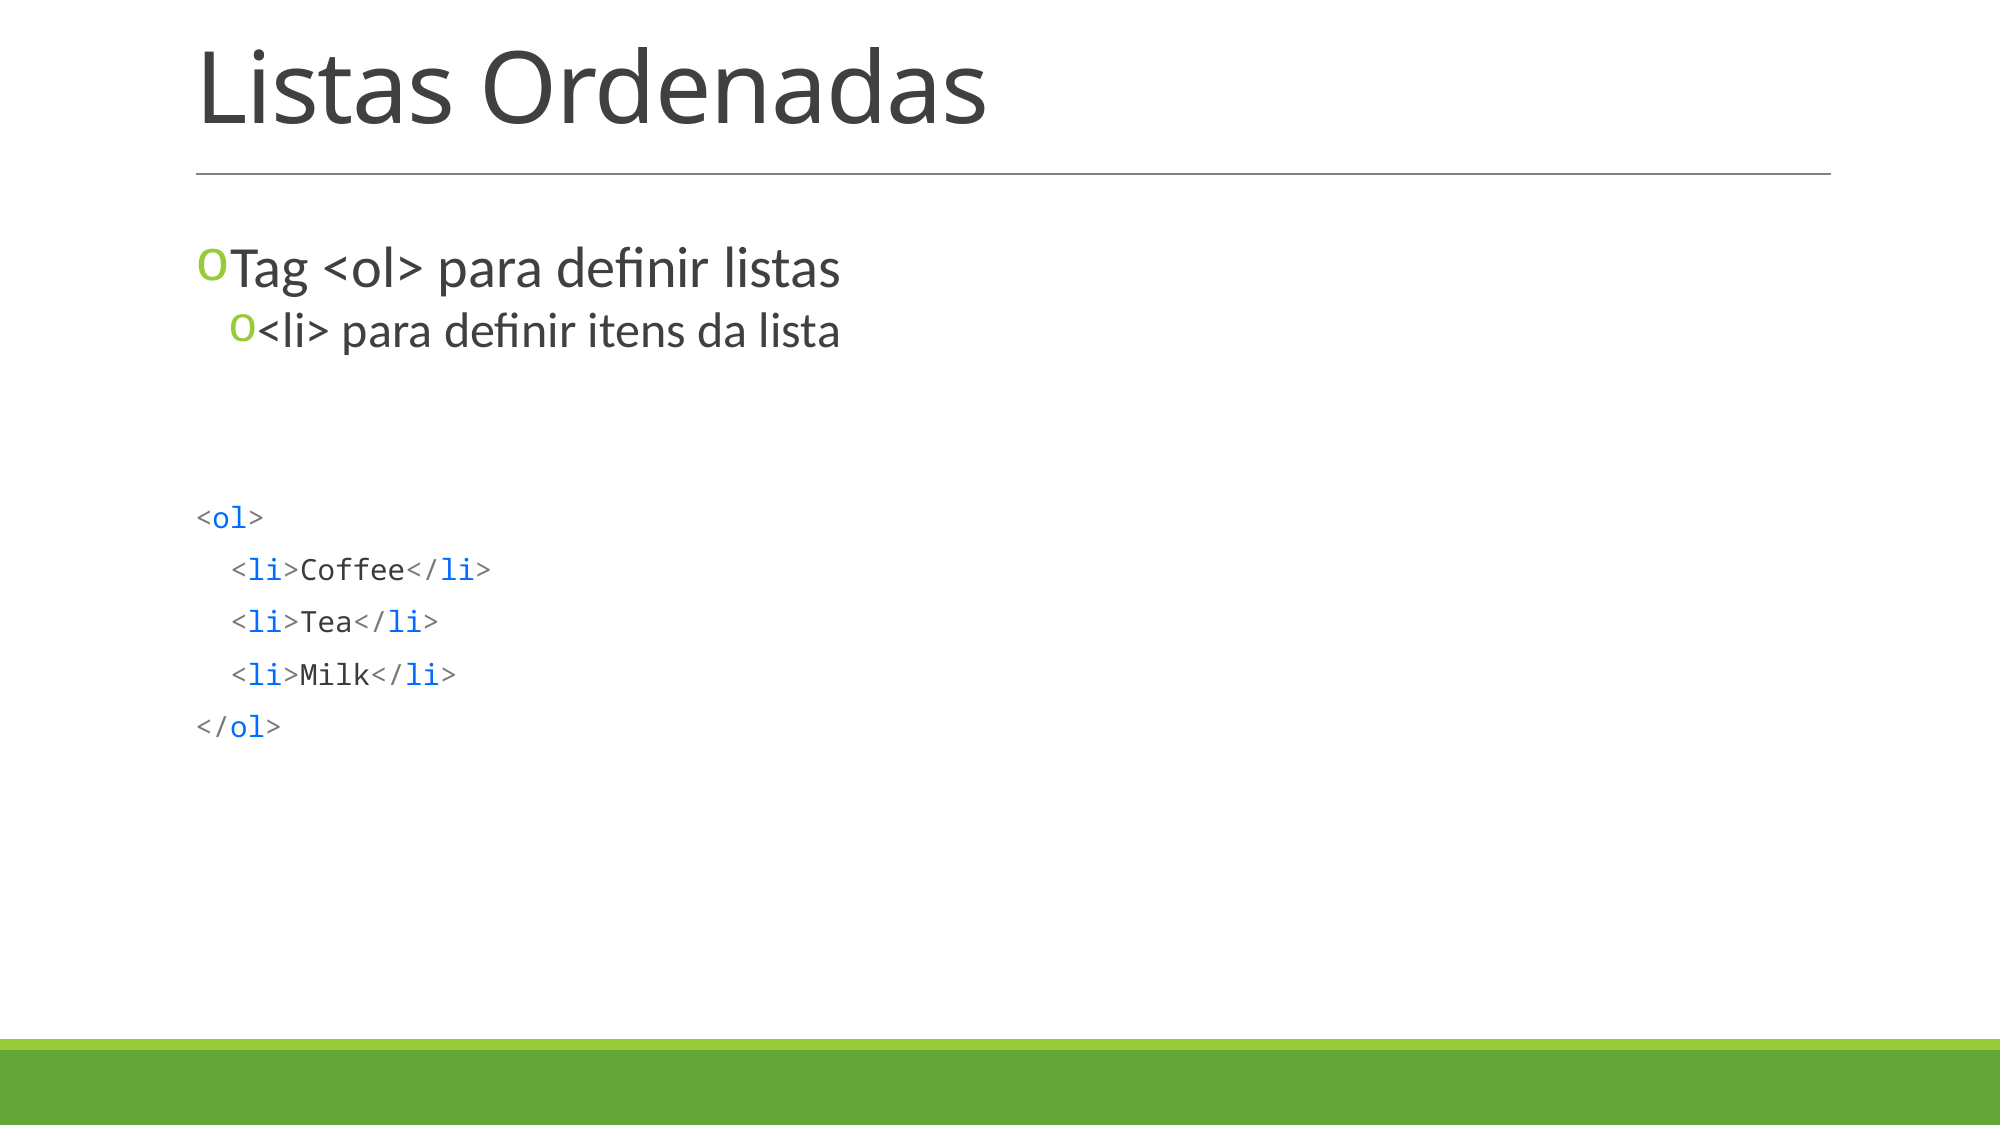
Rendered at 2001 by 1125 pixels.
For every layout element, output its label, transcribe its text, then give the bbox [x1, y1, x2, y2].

list Tag <ol> para definir listas <li> para definir itens da lista <ol> <li>Coffee</li> <li>Tea</li> <li>Milk</li> </ol> [180, 222, 1830, 963]
title Listas Ordenadas [180, 26, 1830, 174]
